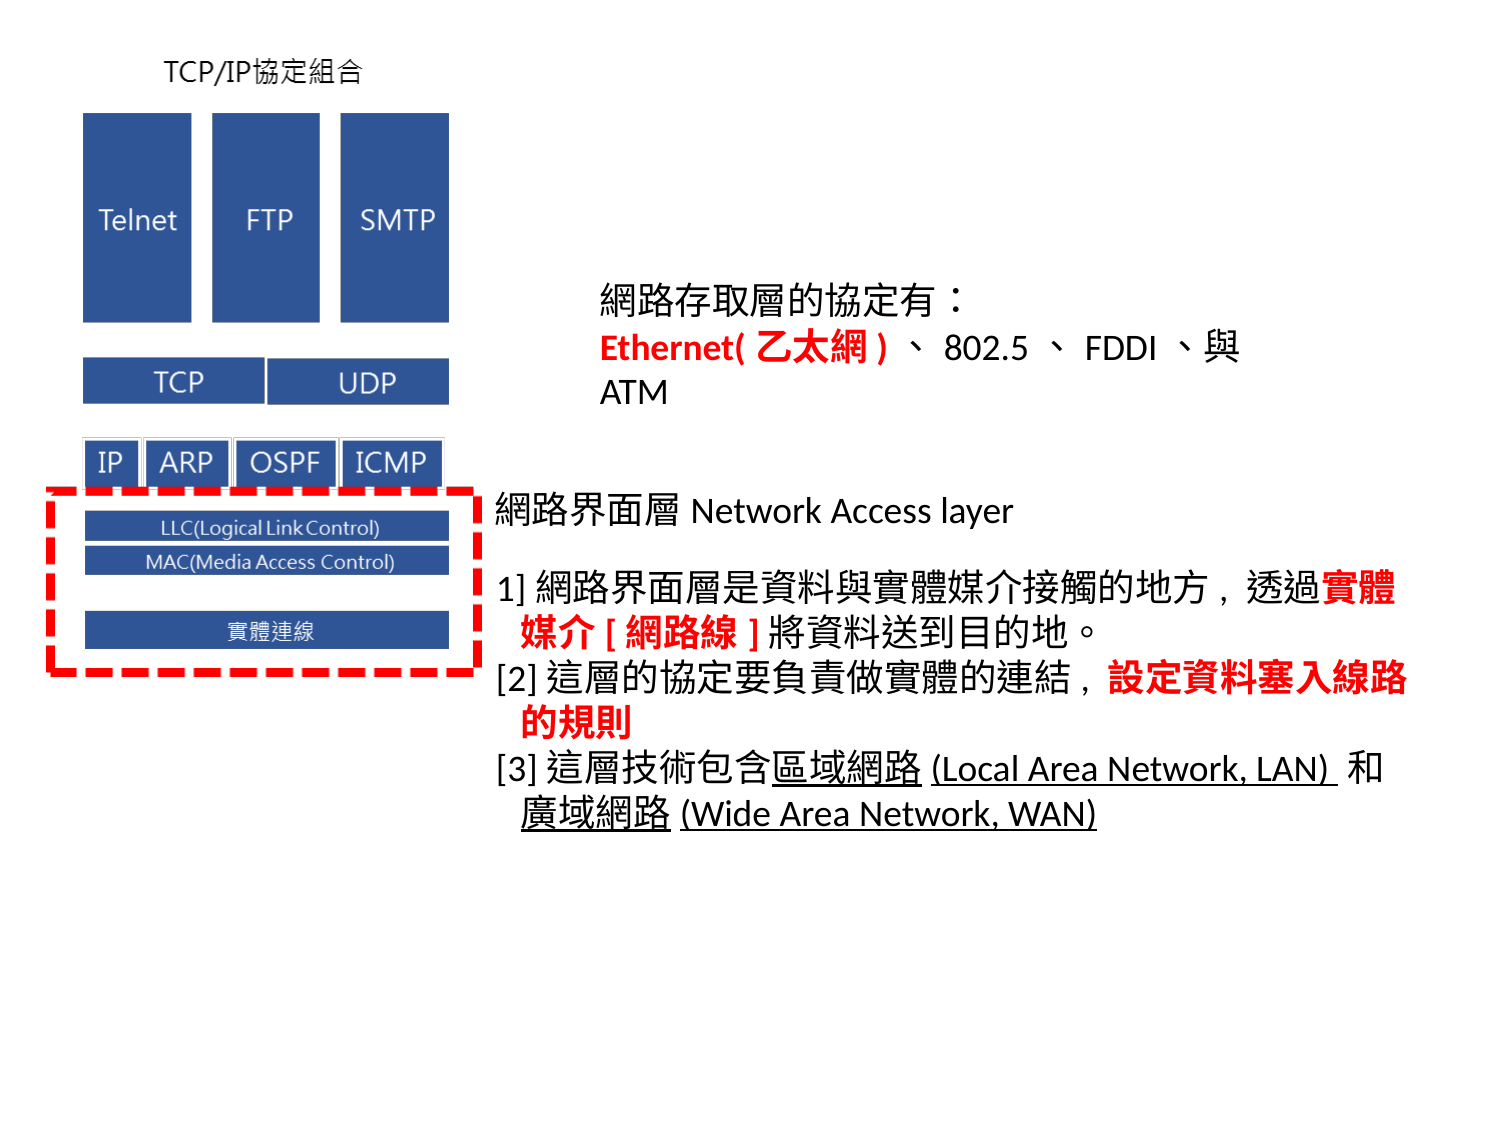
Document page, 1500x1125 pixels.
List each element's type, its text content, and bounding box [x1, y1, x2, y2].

text_box 網路界面層Network Access layer [482, 478, 1030, 539]
text_box 1]網路界面層是資料與實體媒介接觸的地方, 透過實體媒介[網路線]將資料送到目的地。 [2]這層的協定要負責做實體的連結, 設定資料塞入線路的規則 [3]這層技術包含區域網路(Local Area Network, LAN) 和廣域網路(Wide Area Network, WAN) [481, 556, 1430, 841]
text_box 網路存取層的協定有： Ethernet(乙太網)、802.5、FDDI、與ATM [585, 270, 1296, 420]
picture [45, 45, 482, 677]
